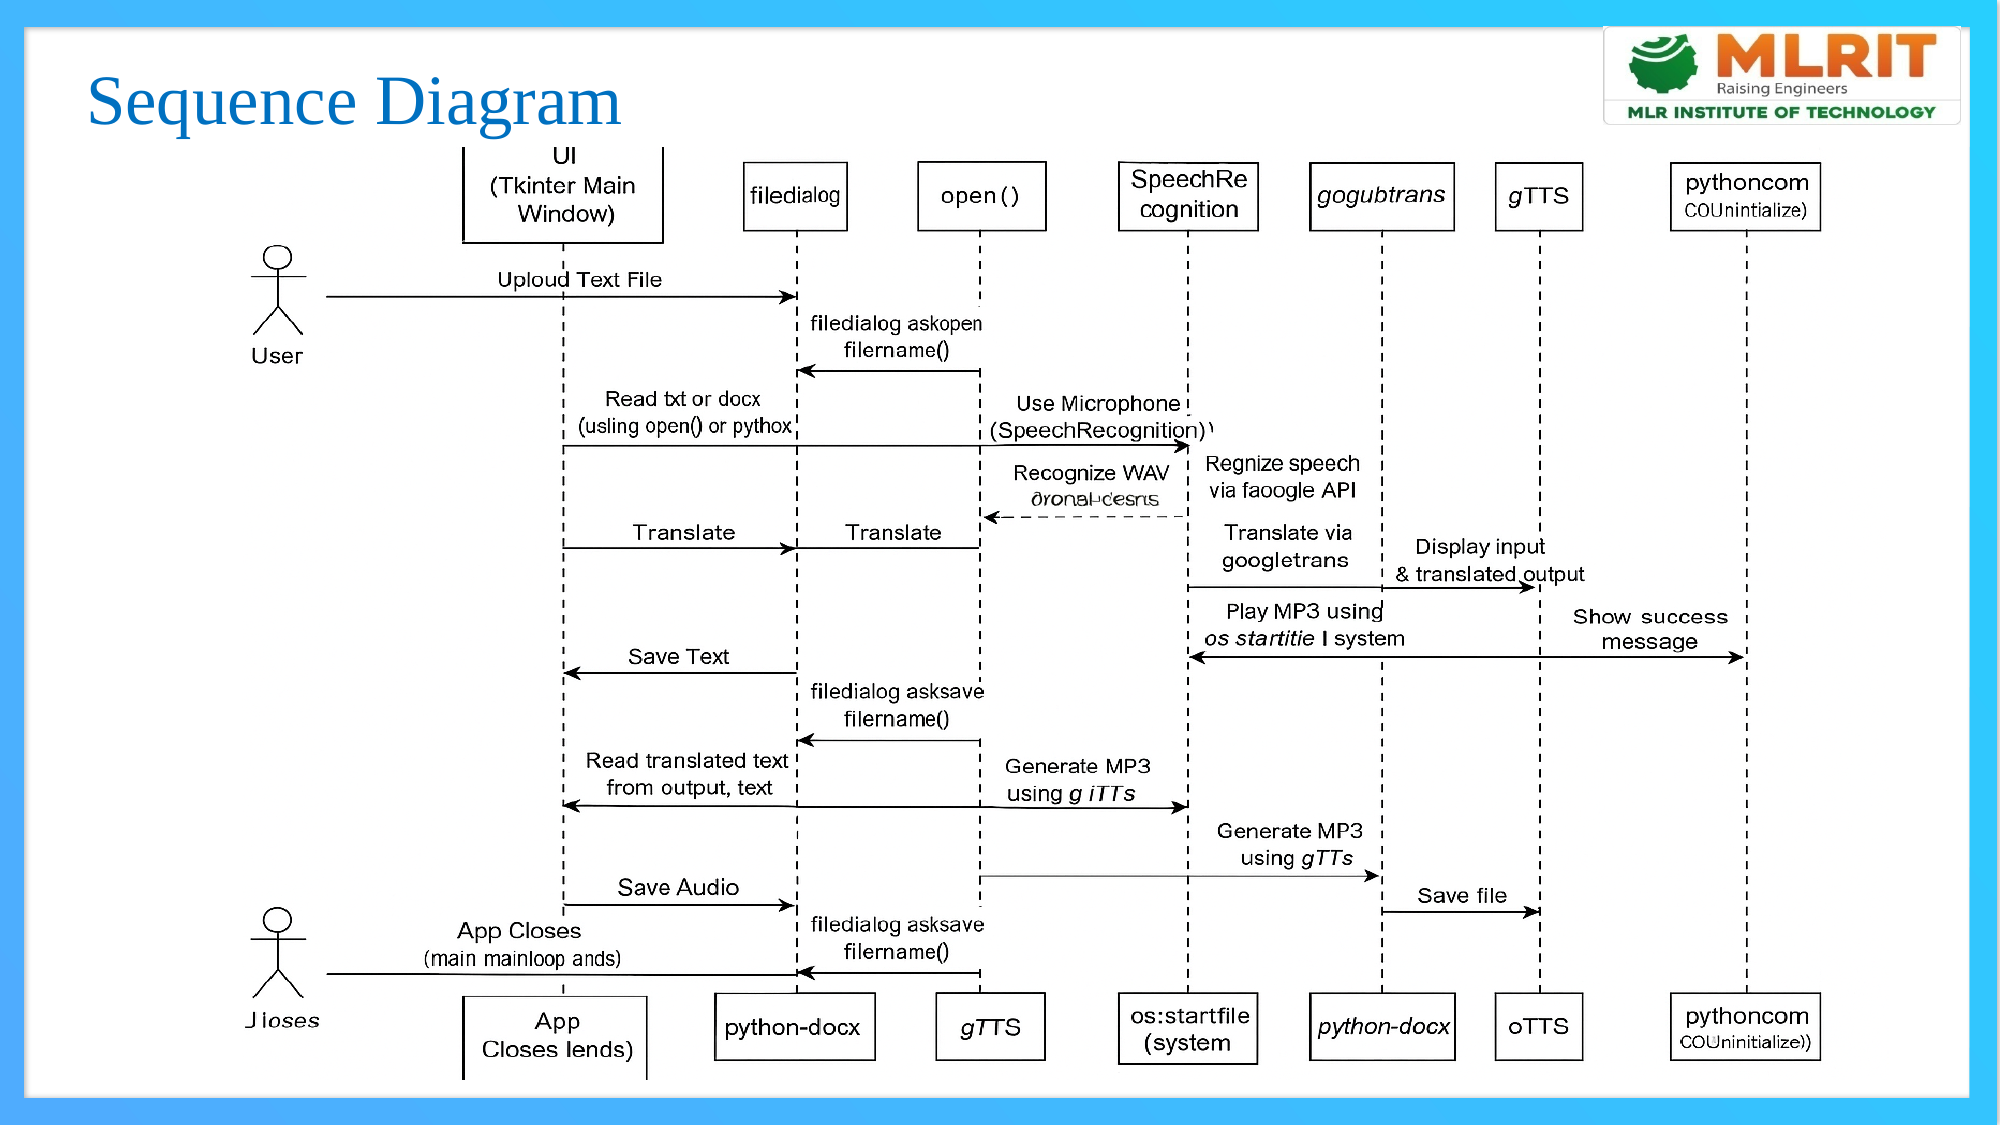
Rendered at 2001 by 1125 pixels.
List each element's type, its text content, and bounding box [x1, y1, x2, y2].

picture [1603, 26, 1961, 125]
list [220, 147, 1889, 1080]
text_box [0, 0, 1997, 1125]
text_box Sequence Diagram [0, 46, 675, 146]
